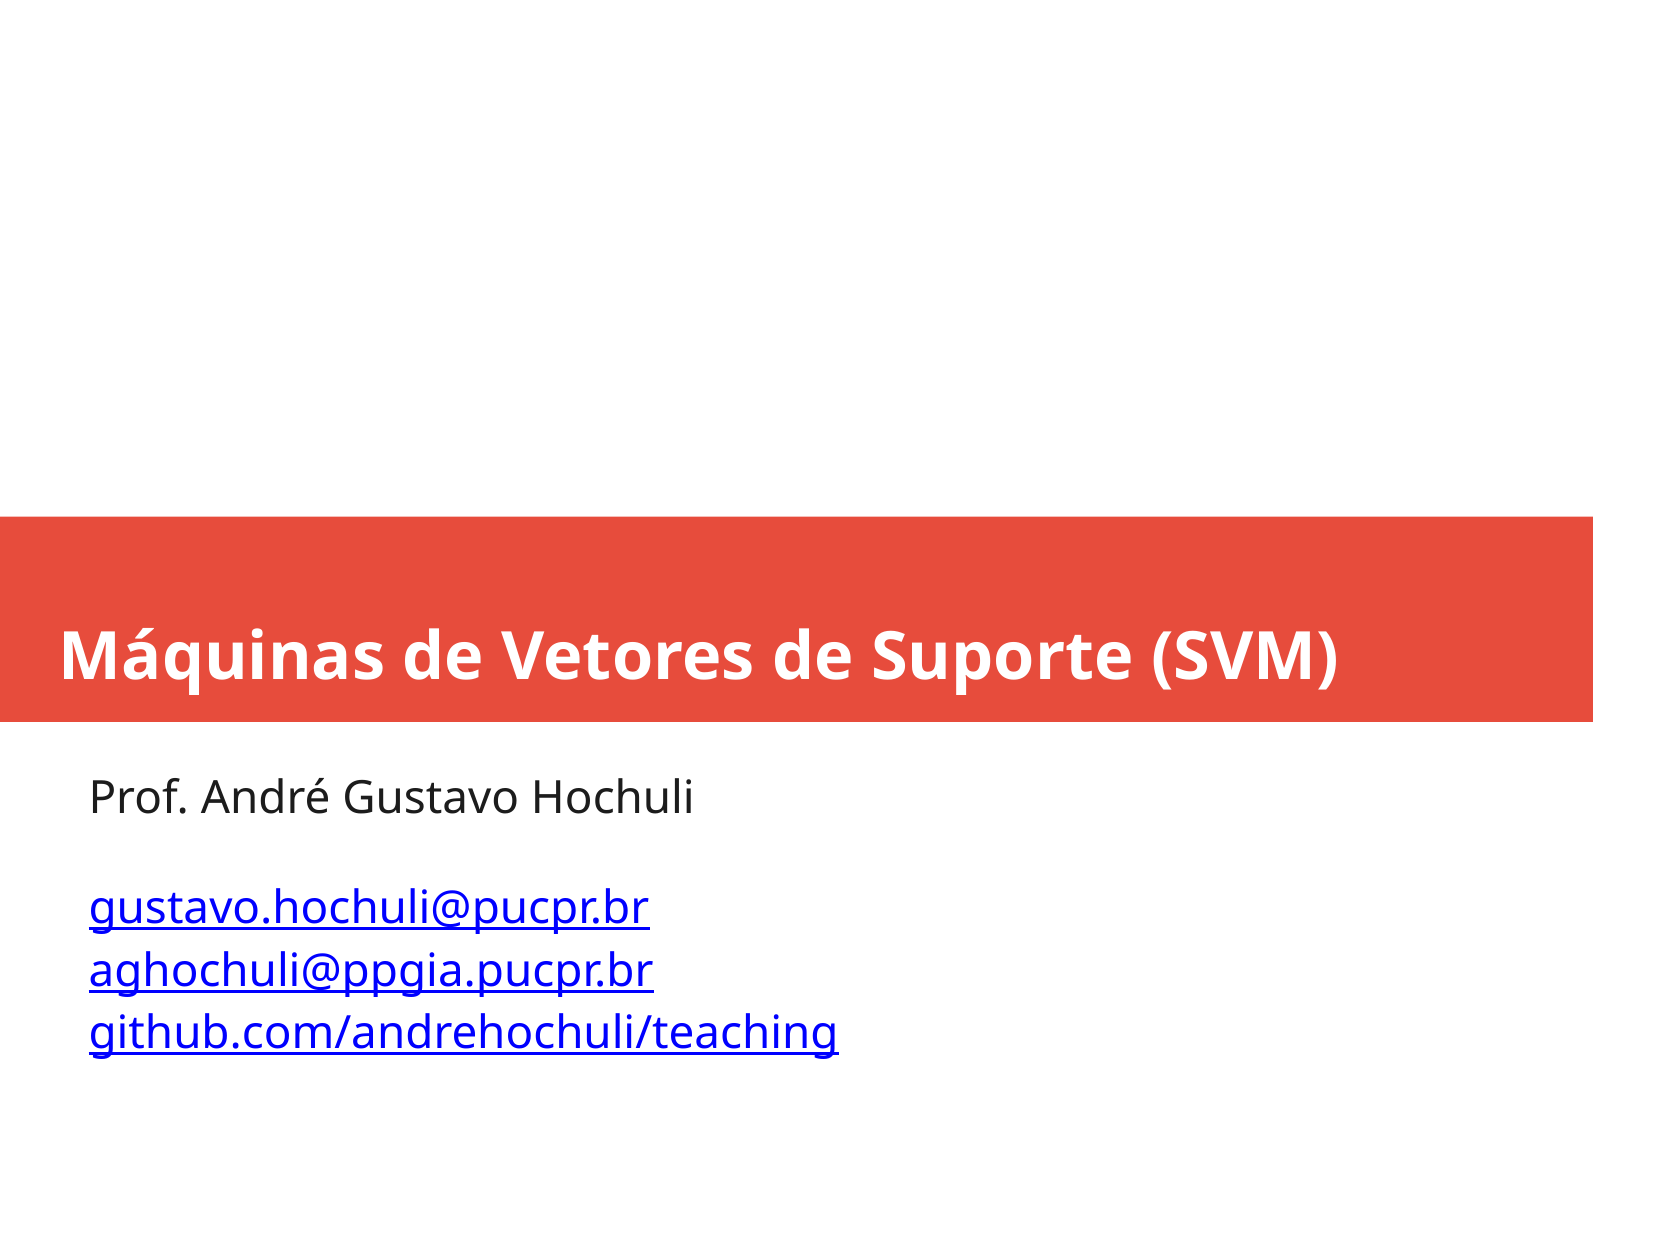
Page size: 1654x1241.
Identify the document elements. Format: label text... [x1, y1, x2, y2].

text_box Prof. André Gustavo Hochuli gustavo.hochuli@pucpr.br aghochuli@ppgia.pucpr.br github.com/andrehochuli/teaching [88, 767, 1593, 1180]
text_box Máquinas de Vetores de Suporte (SVM) [59, 546, 1593, 693]
